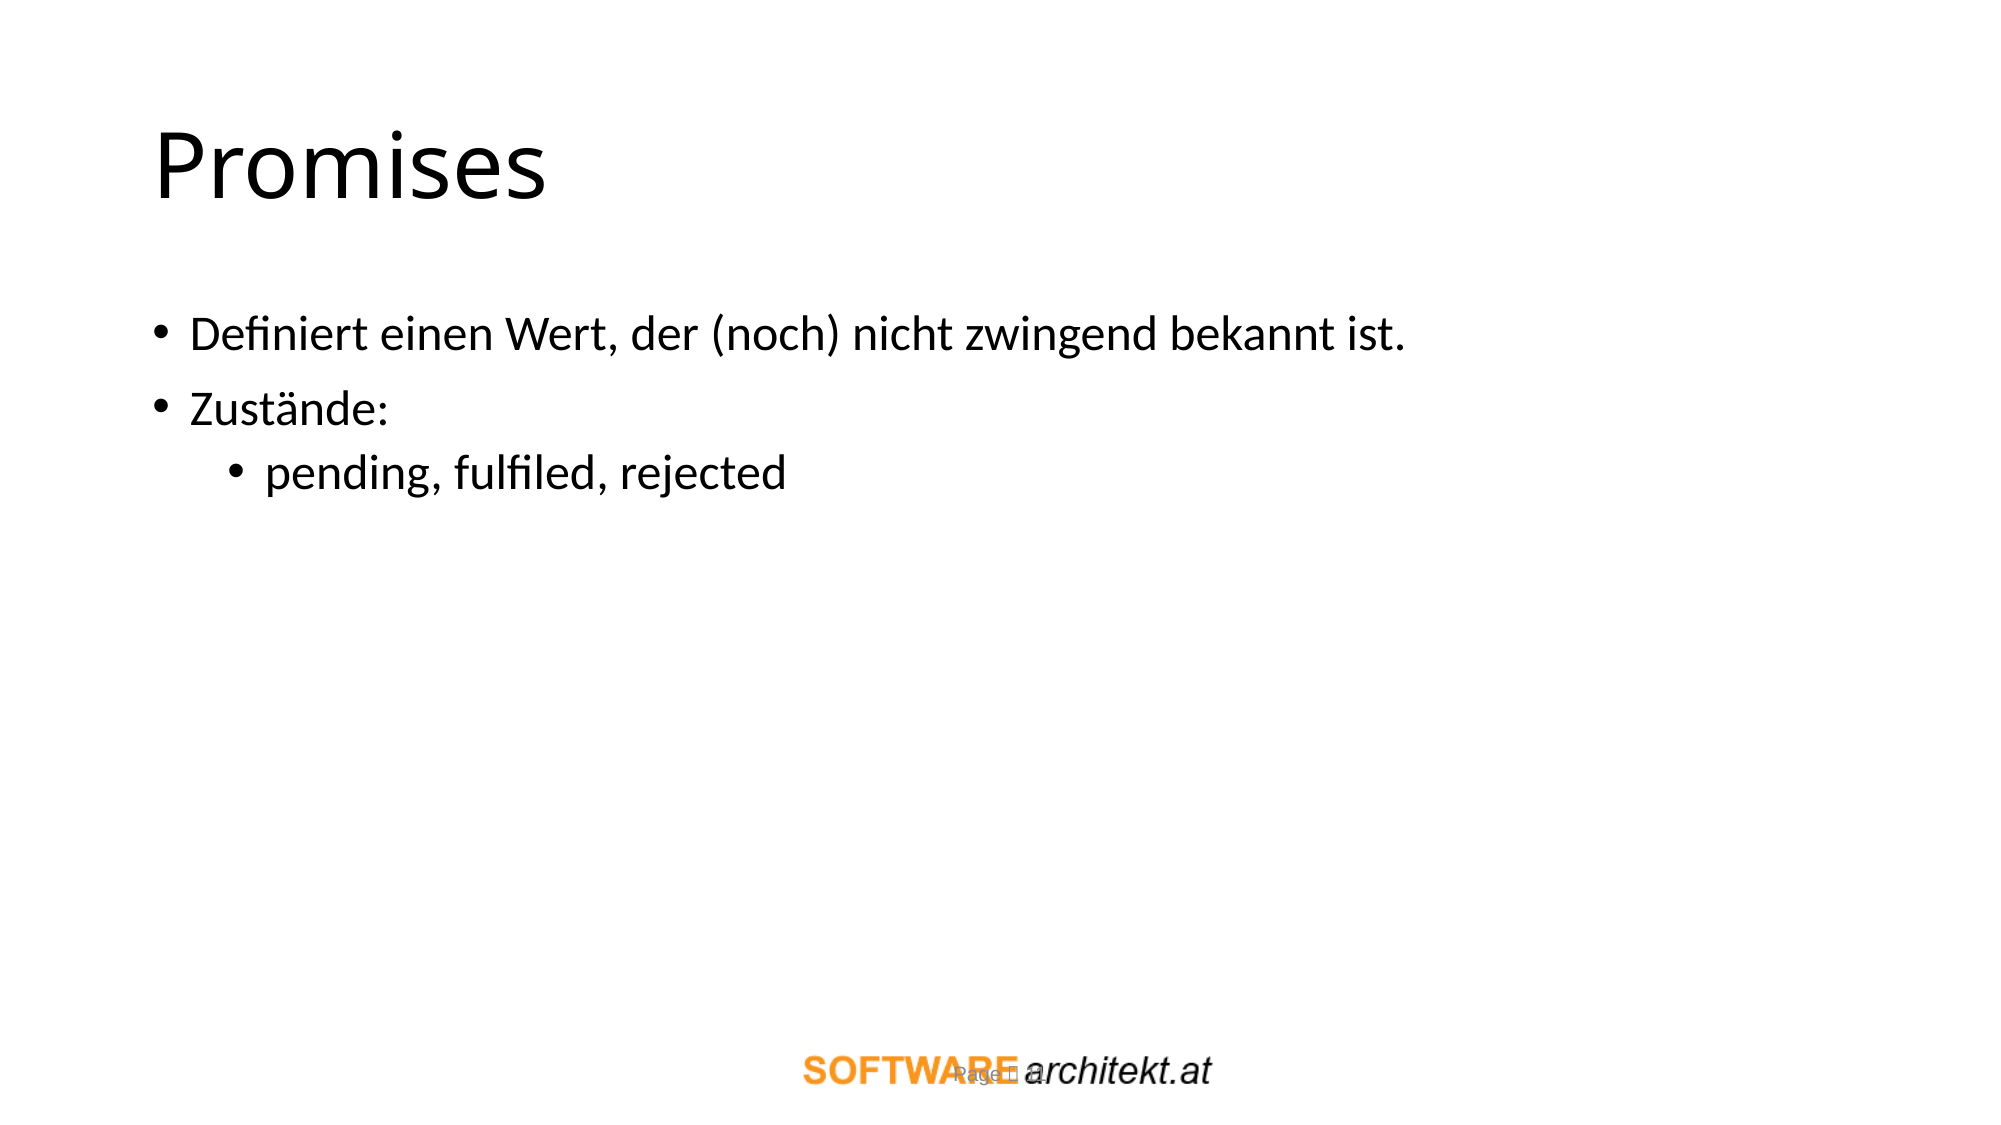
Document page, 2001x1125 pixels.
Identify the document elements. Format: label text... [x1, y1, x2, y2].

footer Page  11 [662, 1042, 1338, 1103]
title Promises [137, 59, 1863, 278]
list Definiert einen Wert, der (noch) nicht zwingend bekannt ist. Zustände: pending, fulfiled, rejected [137, 299, 1863, 1014]
